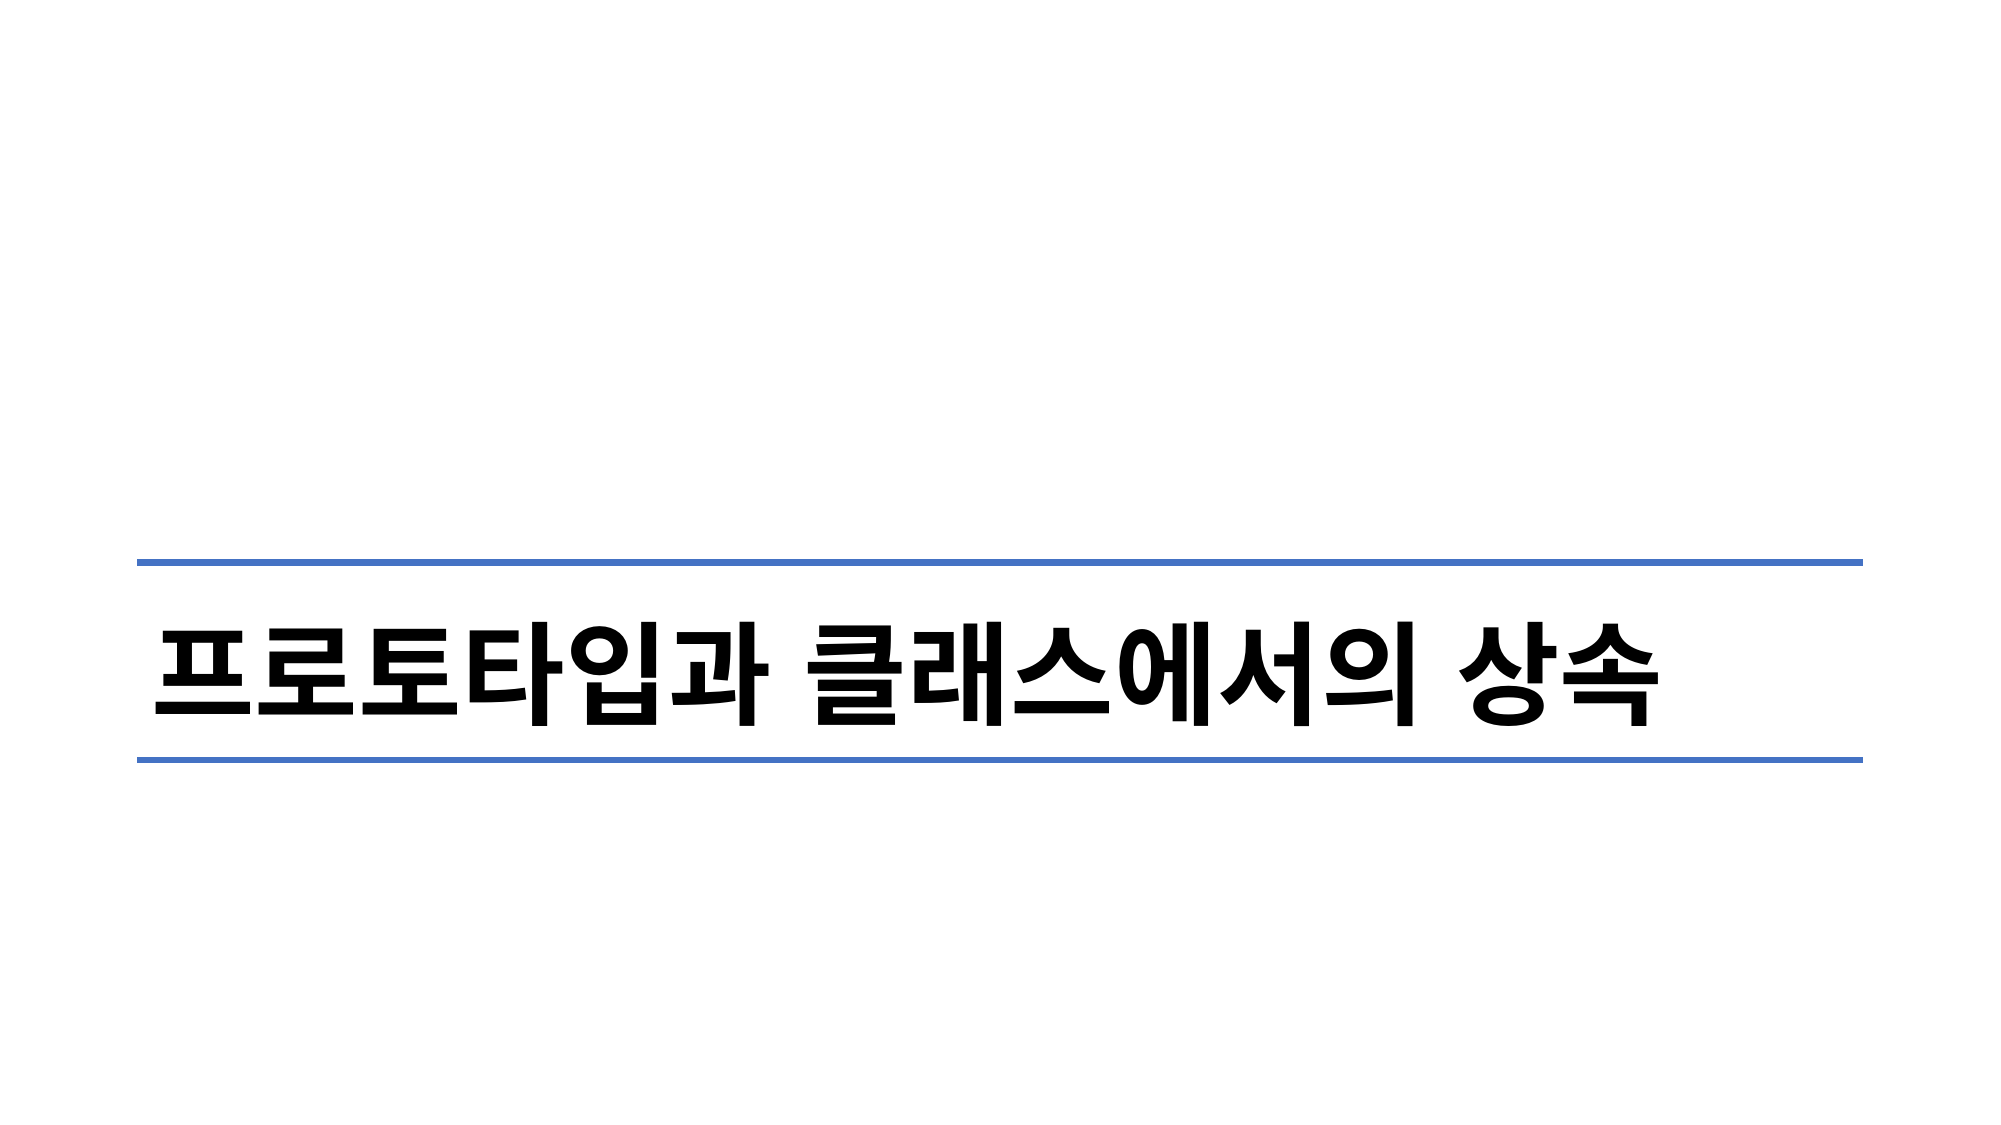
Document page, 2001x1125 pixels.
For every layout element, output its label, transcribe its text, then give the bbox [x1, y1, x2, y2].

title 프로토타입과 클래스에서의 상속 [136, 280, 1862, 749]
